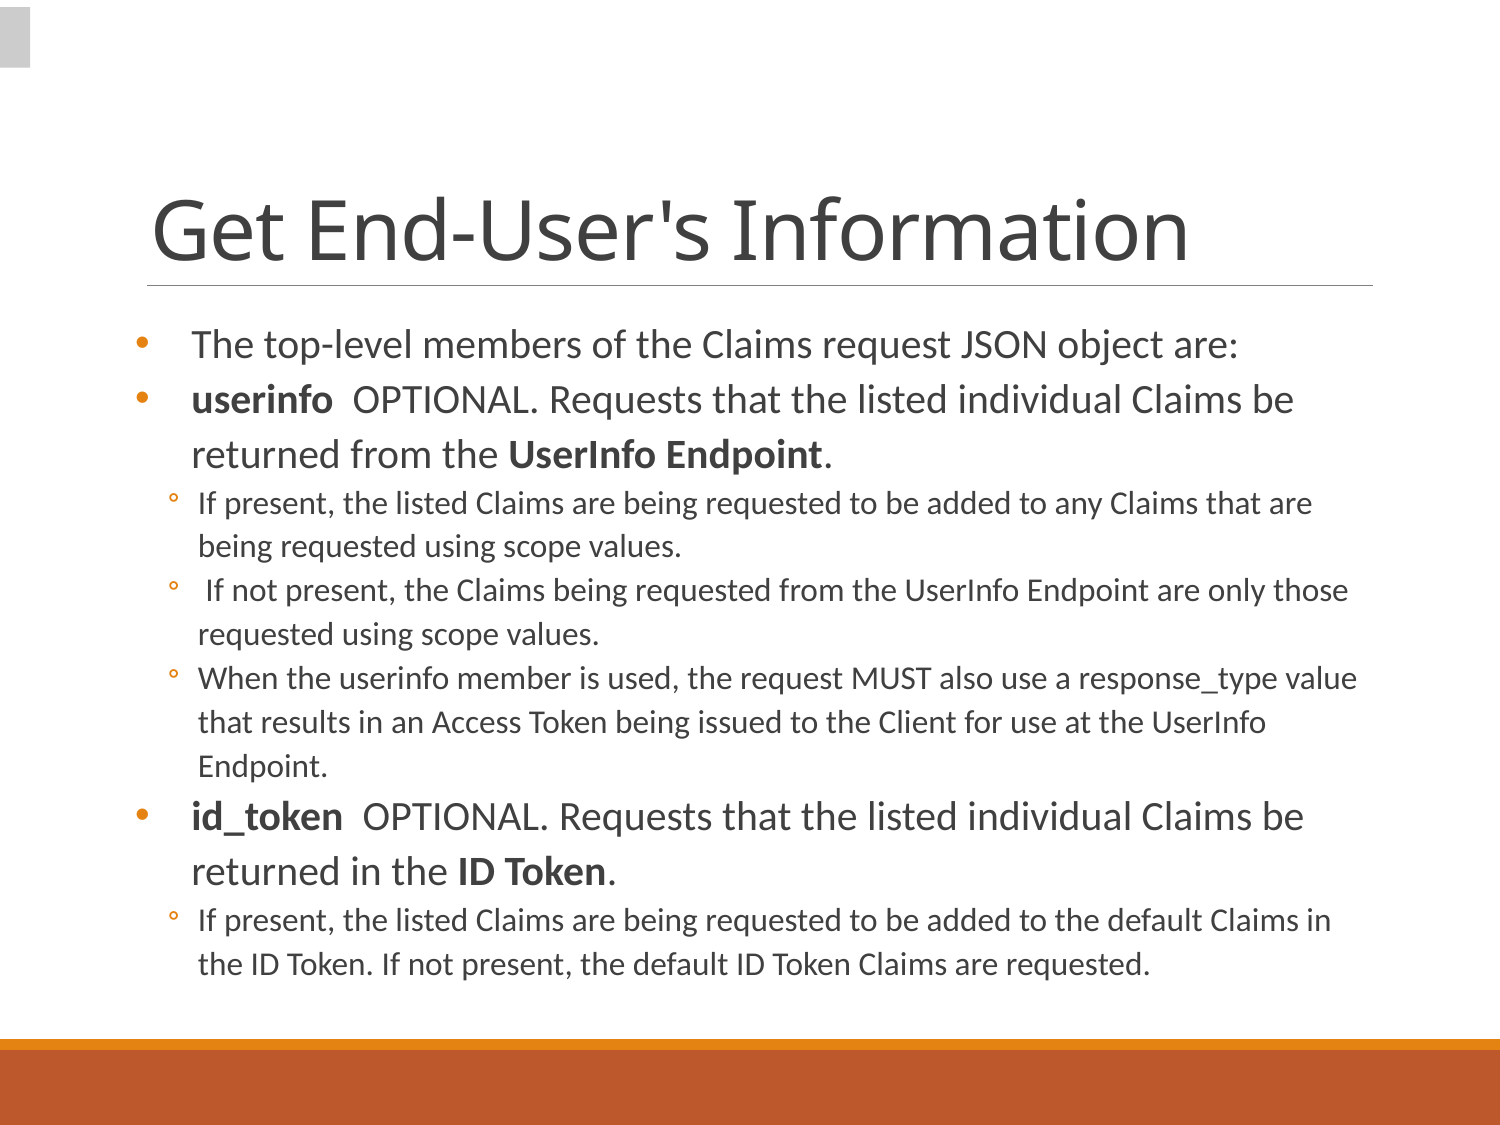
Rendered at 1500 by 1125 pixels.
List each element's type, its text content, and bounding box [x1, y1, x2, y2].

title Get End-User's Information [135, 47, 1373, 285]
text_box [0, 7, 31, 68]
list The top-level members of the Claims request JSON object are: userinfo OPTIONAL. Requests that the listed individual Claims be returned from the UserInfo Endpoint. If present, the listed Claims are being requested to be added to any Claims that are being requested using scope values. If not present, the Claims being requested from the UserInfo Endpoint are only those requested using scope values. When the userinfo member is used, the request MUST also use a response_type value that results in an Access Token being issued to the Client for use at the UserInfo Endpoint. id_token OPTIONAL. Requests that the listed individual Claims be returned in the ID Token. If present, the listed Claims are being requested to be added to the default Claims in the ID Token. If not present, the default ID Token Claims are requested. [135, 304, 1373, 1065]
